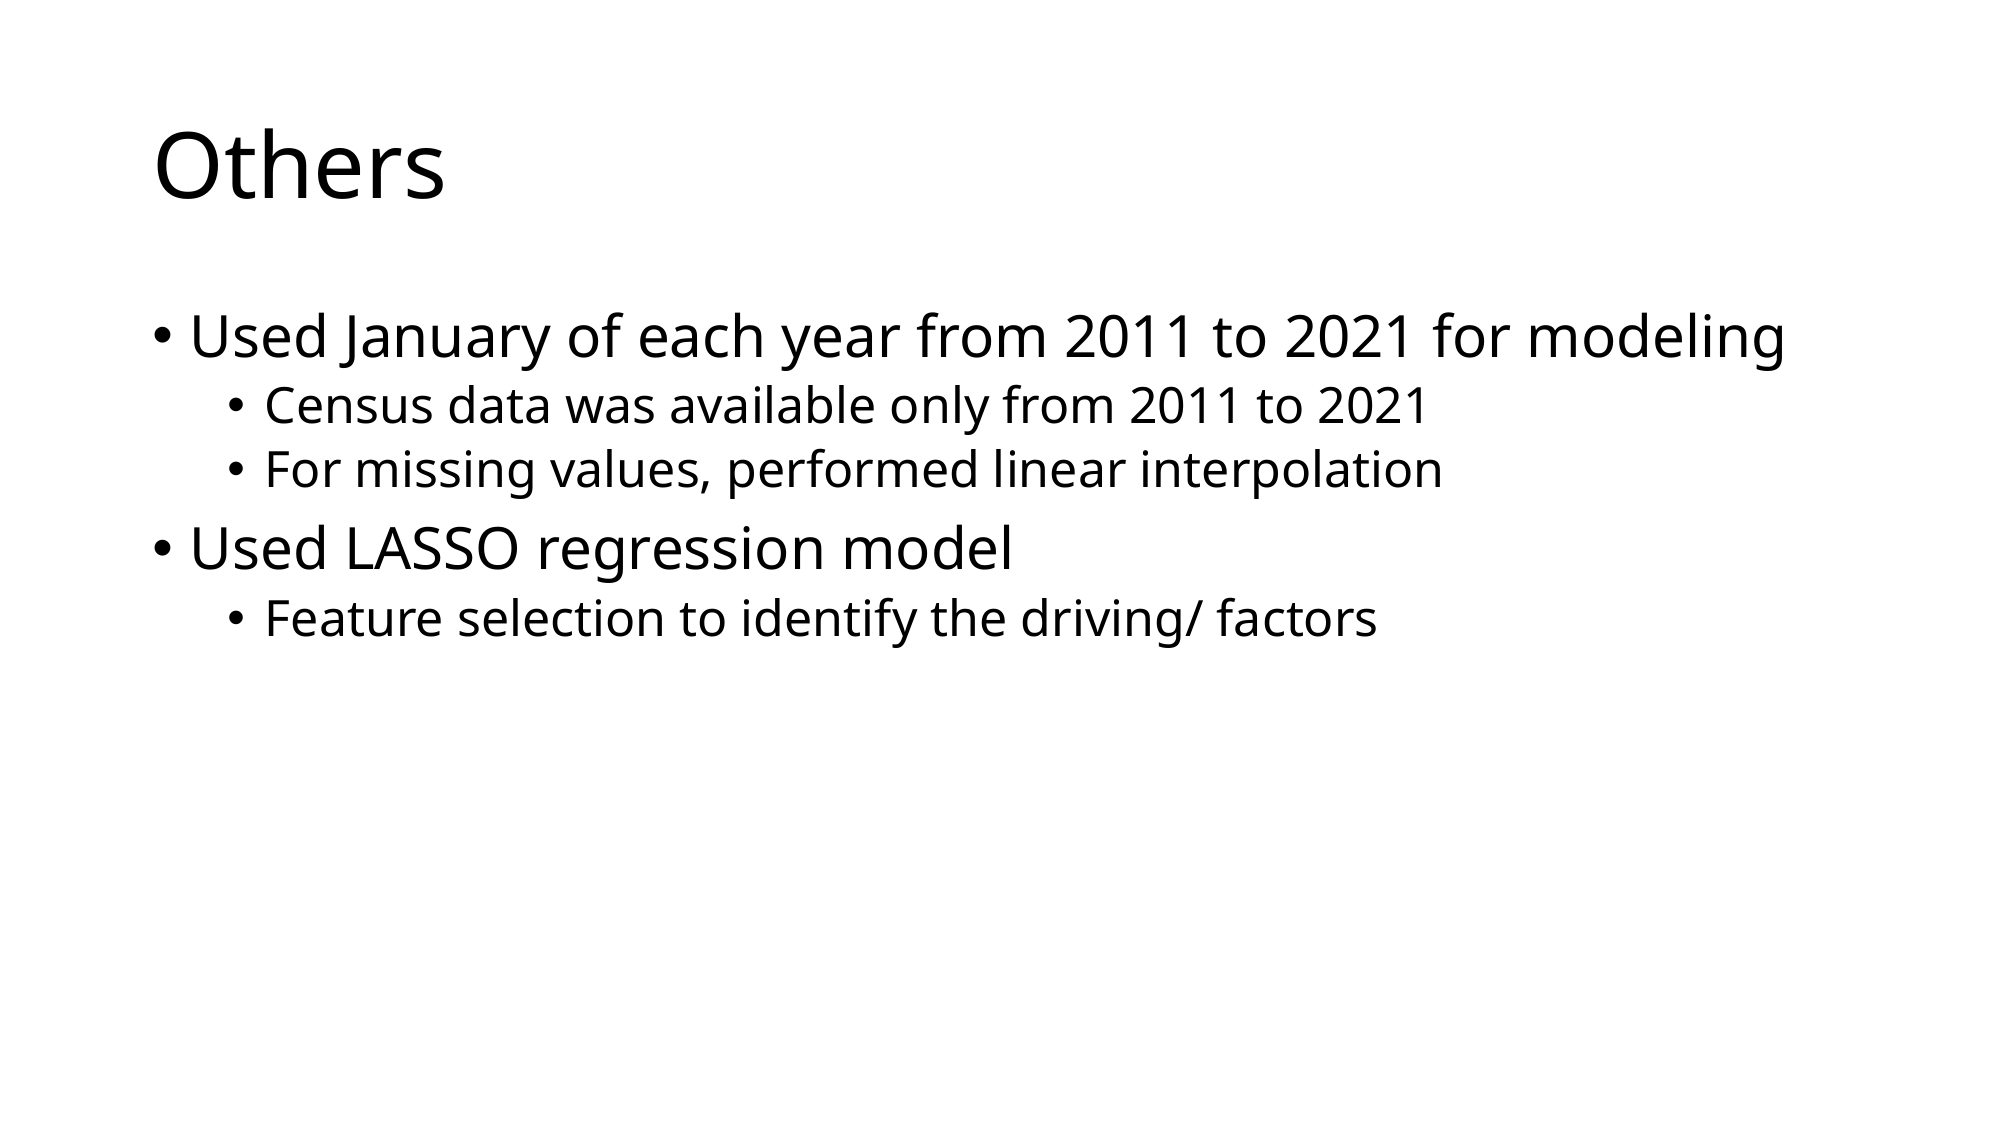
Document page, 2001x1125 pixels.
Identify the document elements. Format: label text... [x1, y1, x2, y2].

title Others [137, 59, 1863, 278]
list Used January of each year from 2011 to 2021 for modeling Census data was available only from 2011 to 2021 For missing values, performed linear interpolation Used LASSO regression model Feature selection to identify the driving/ factors [137, 299, 1863, 1014]
